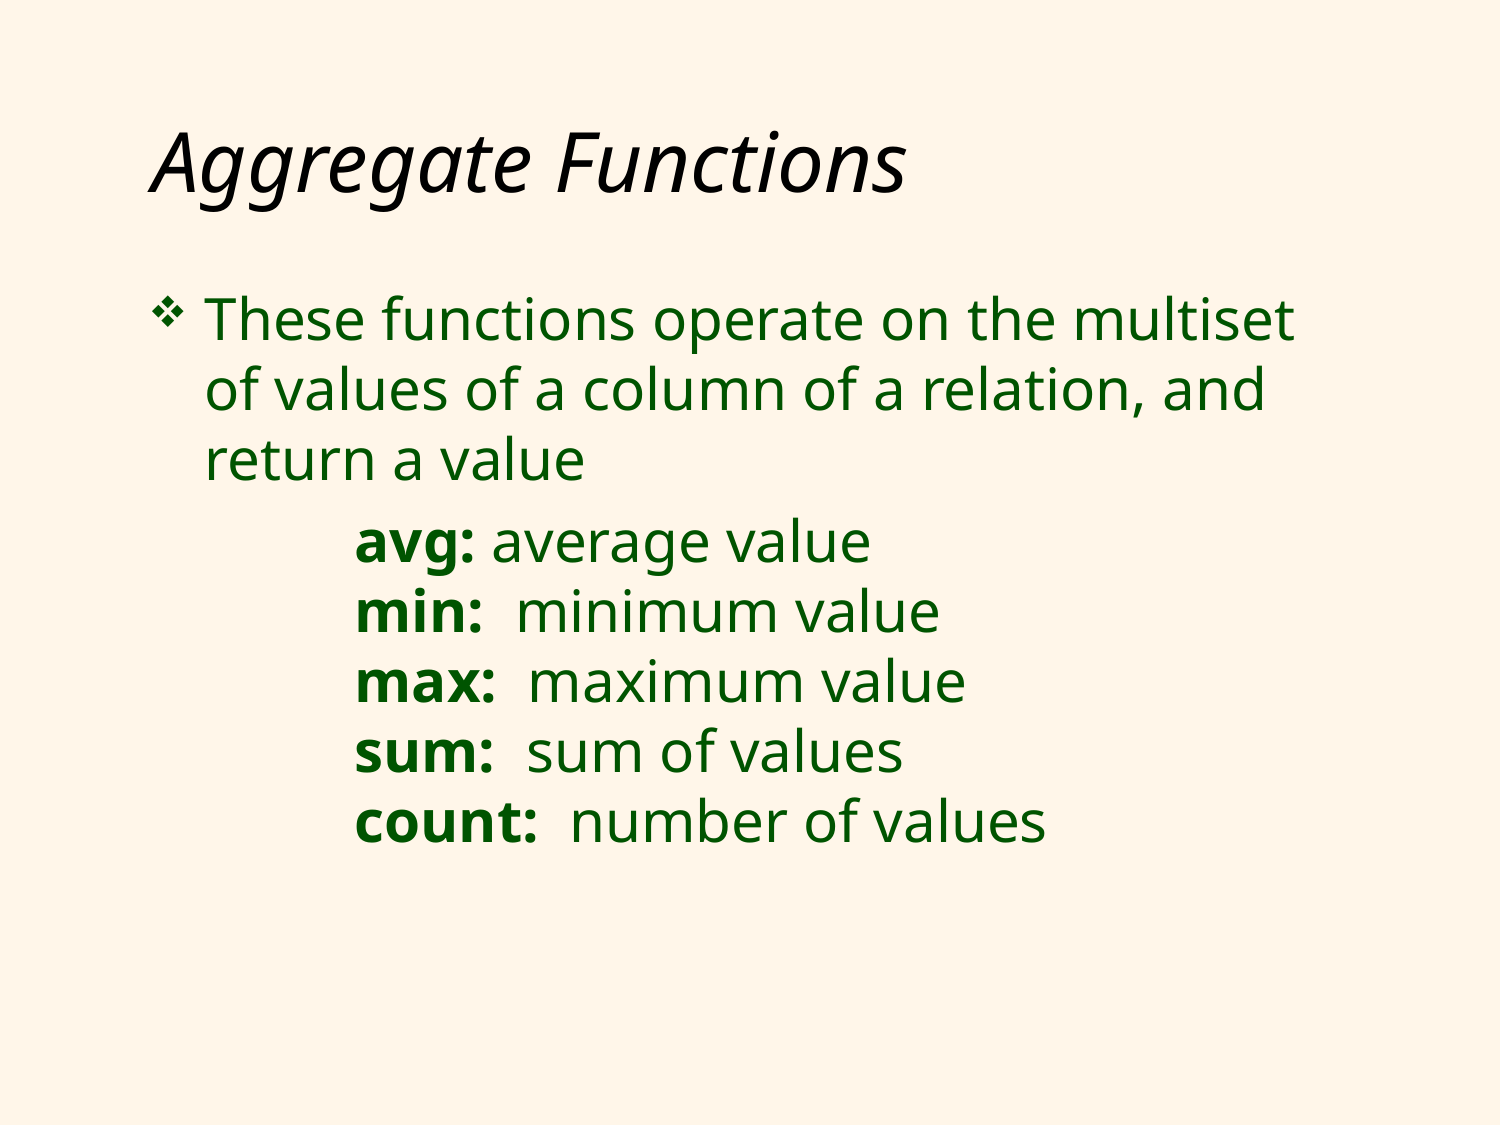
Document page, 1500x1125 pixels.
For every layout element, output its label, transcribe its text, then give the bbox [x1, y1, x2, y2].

list These functions operate on the multiset of values of a column of a relation, and return a value avg: average value min: minimum value max: maximum value sum: sum of values count: number of values [133, 275, 1338, 975]
title Aggregate Functions [137, 68, 1413, 250]
